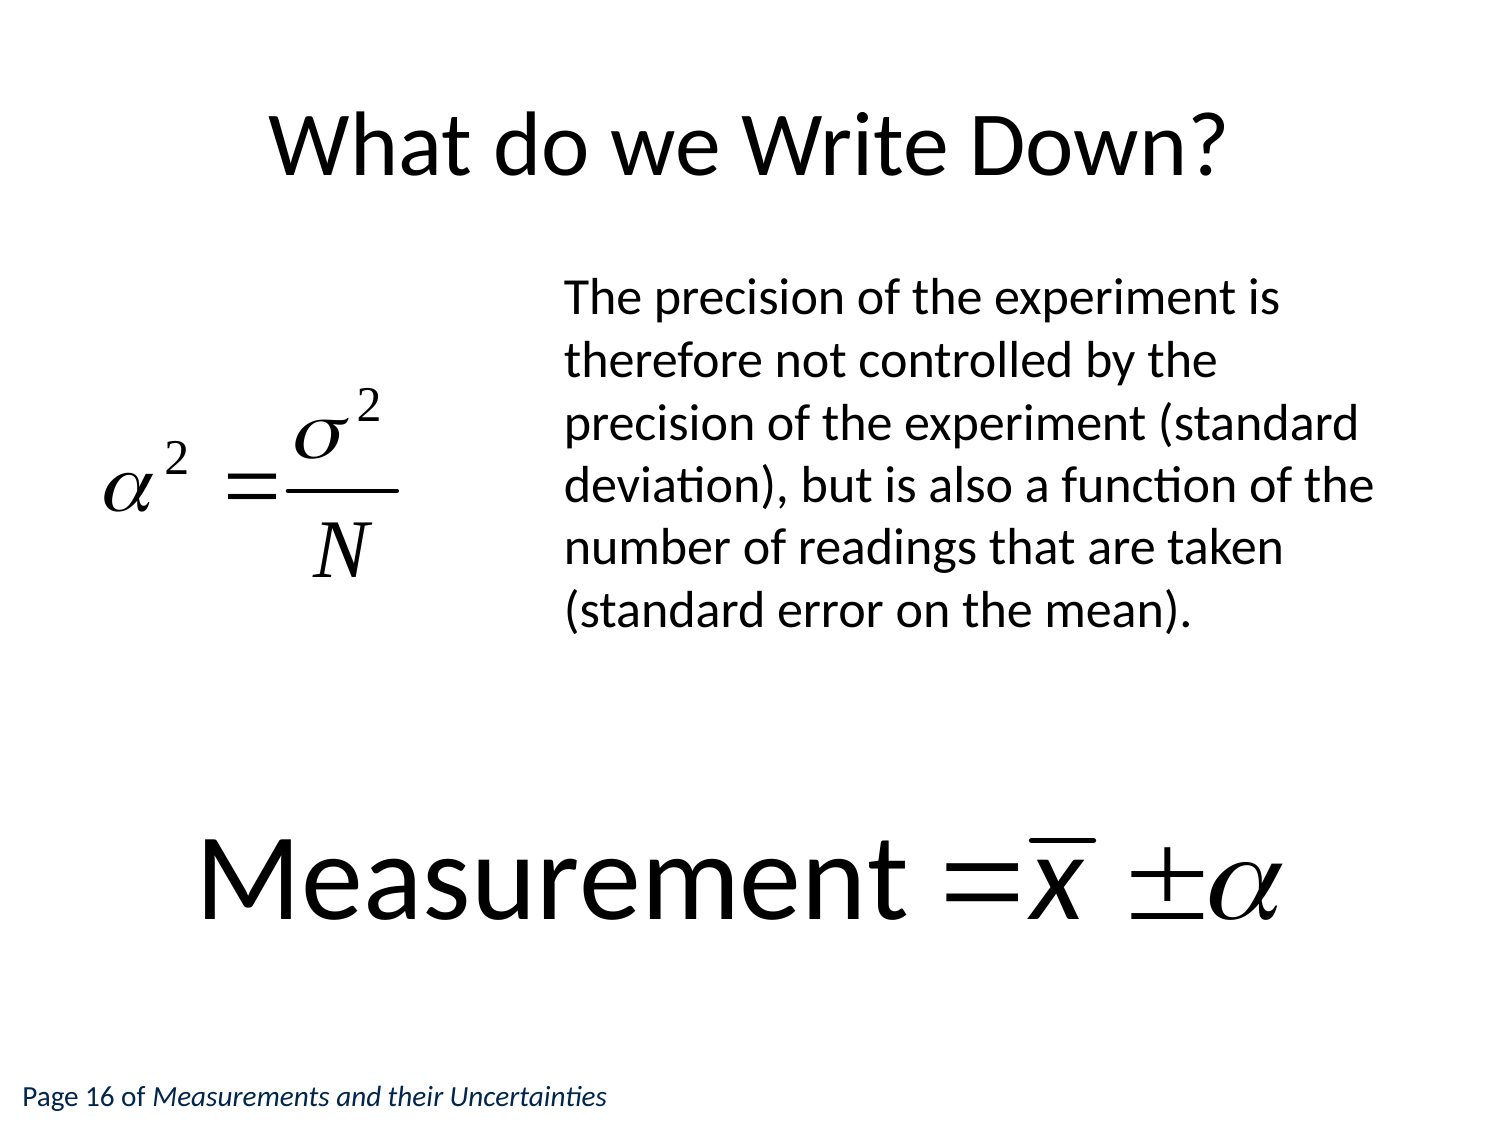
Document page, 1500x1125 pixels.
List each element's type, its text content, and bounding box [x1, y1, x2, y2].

title What do we Write Down? [75, 45, 1425, 233]
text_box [88, 361, 422, 604]
text_box Page 16 of Measurements and their Uncertainties [7, 1070, 623, 1121]
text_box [184, 815, 1309, 951]
text_box The precision of the experiment is therefore not controlled by the precision of the experiment (standard deviation), but is also a function of the number of readings that are taken (standard error on the mean). [549, 255, 1436, 734]
